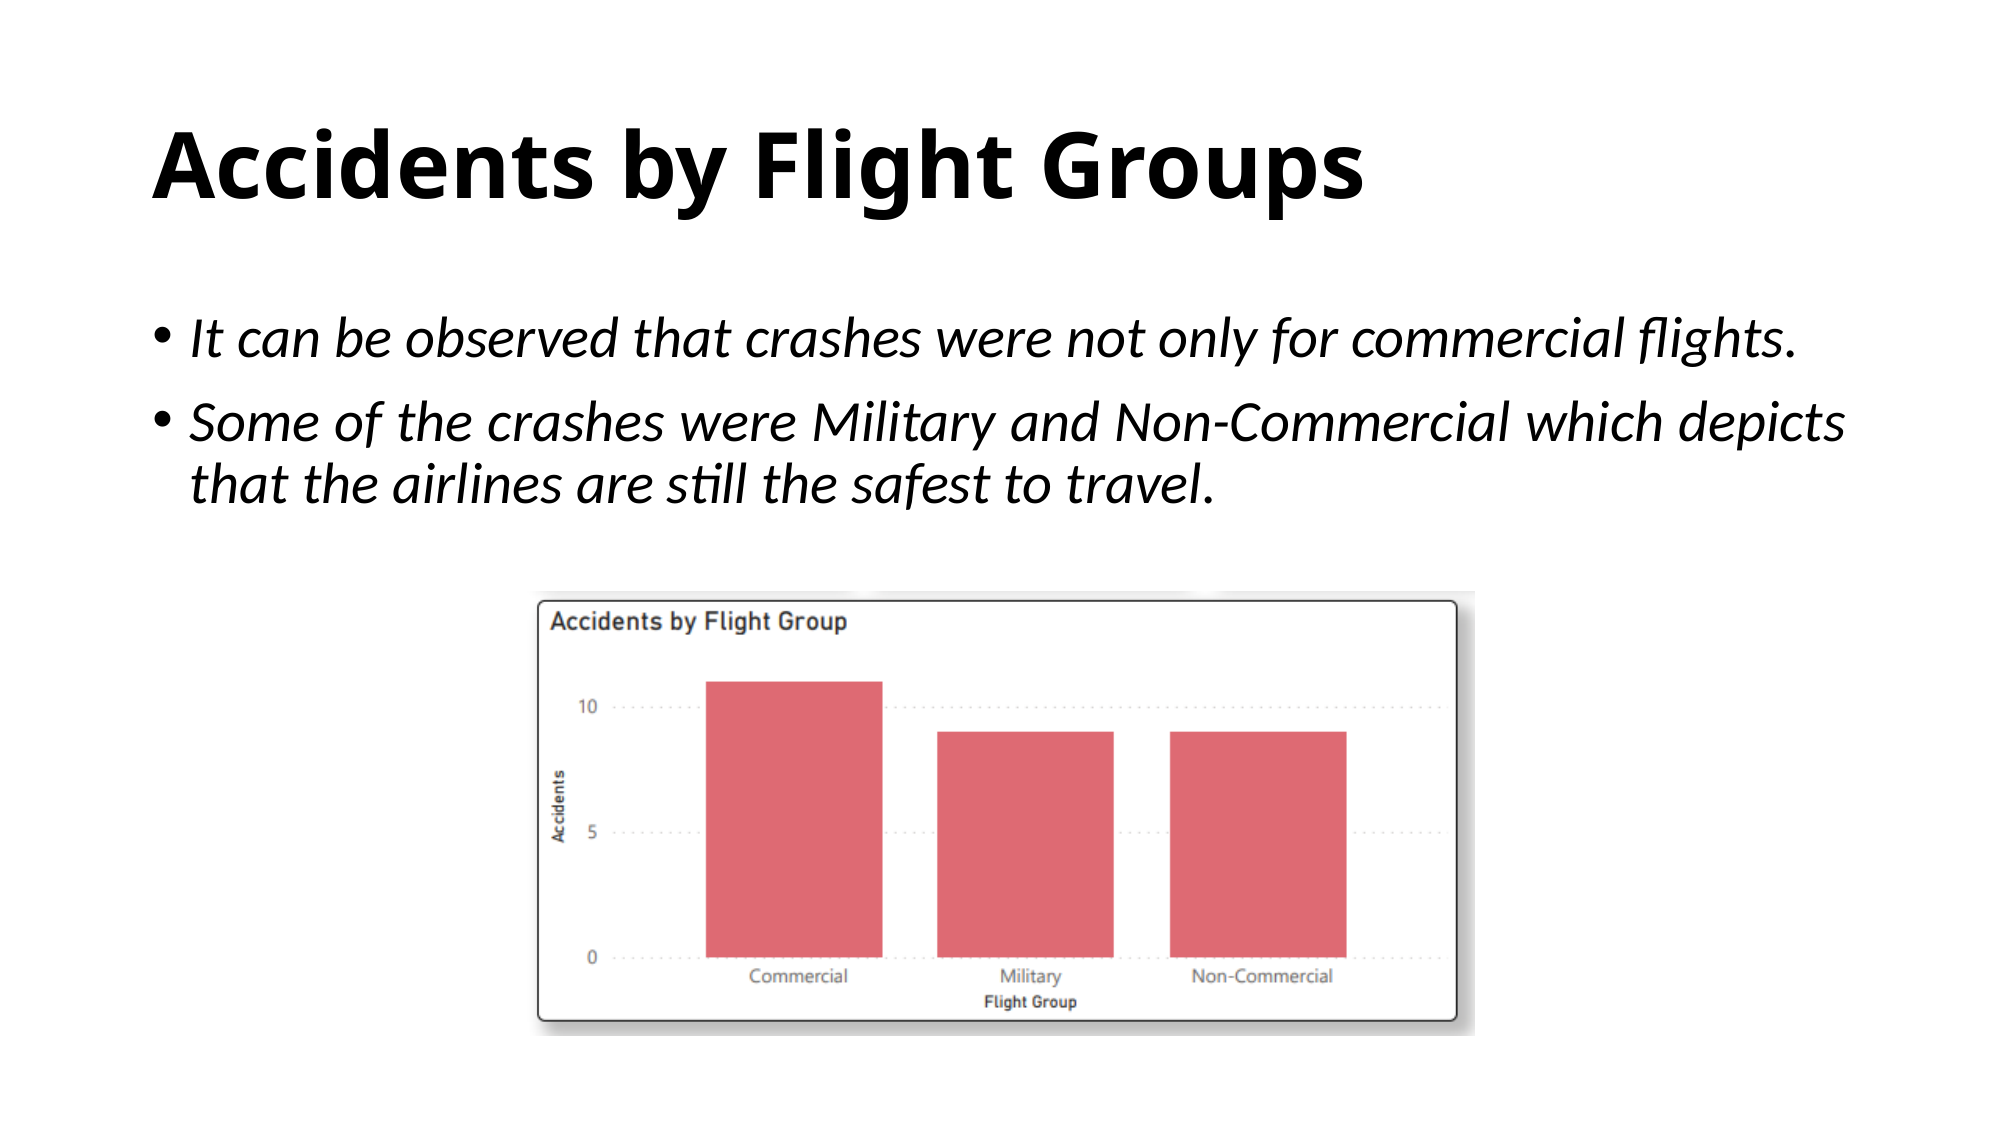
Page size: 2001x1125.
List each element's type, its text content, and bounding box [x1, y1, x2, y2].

picture [524, 591, 1475, 1036]
title Accidents by Flight Groups [137, 59, 1863, 278]
list It can be observed that crashes were not only for commercial flights. Some of the crashes were Military and Non-Commercial which depicts that the airlines are still the safest to travel. [137, 299, 1863, 1014]
